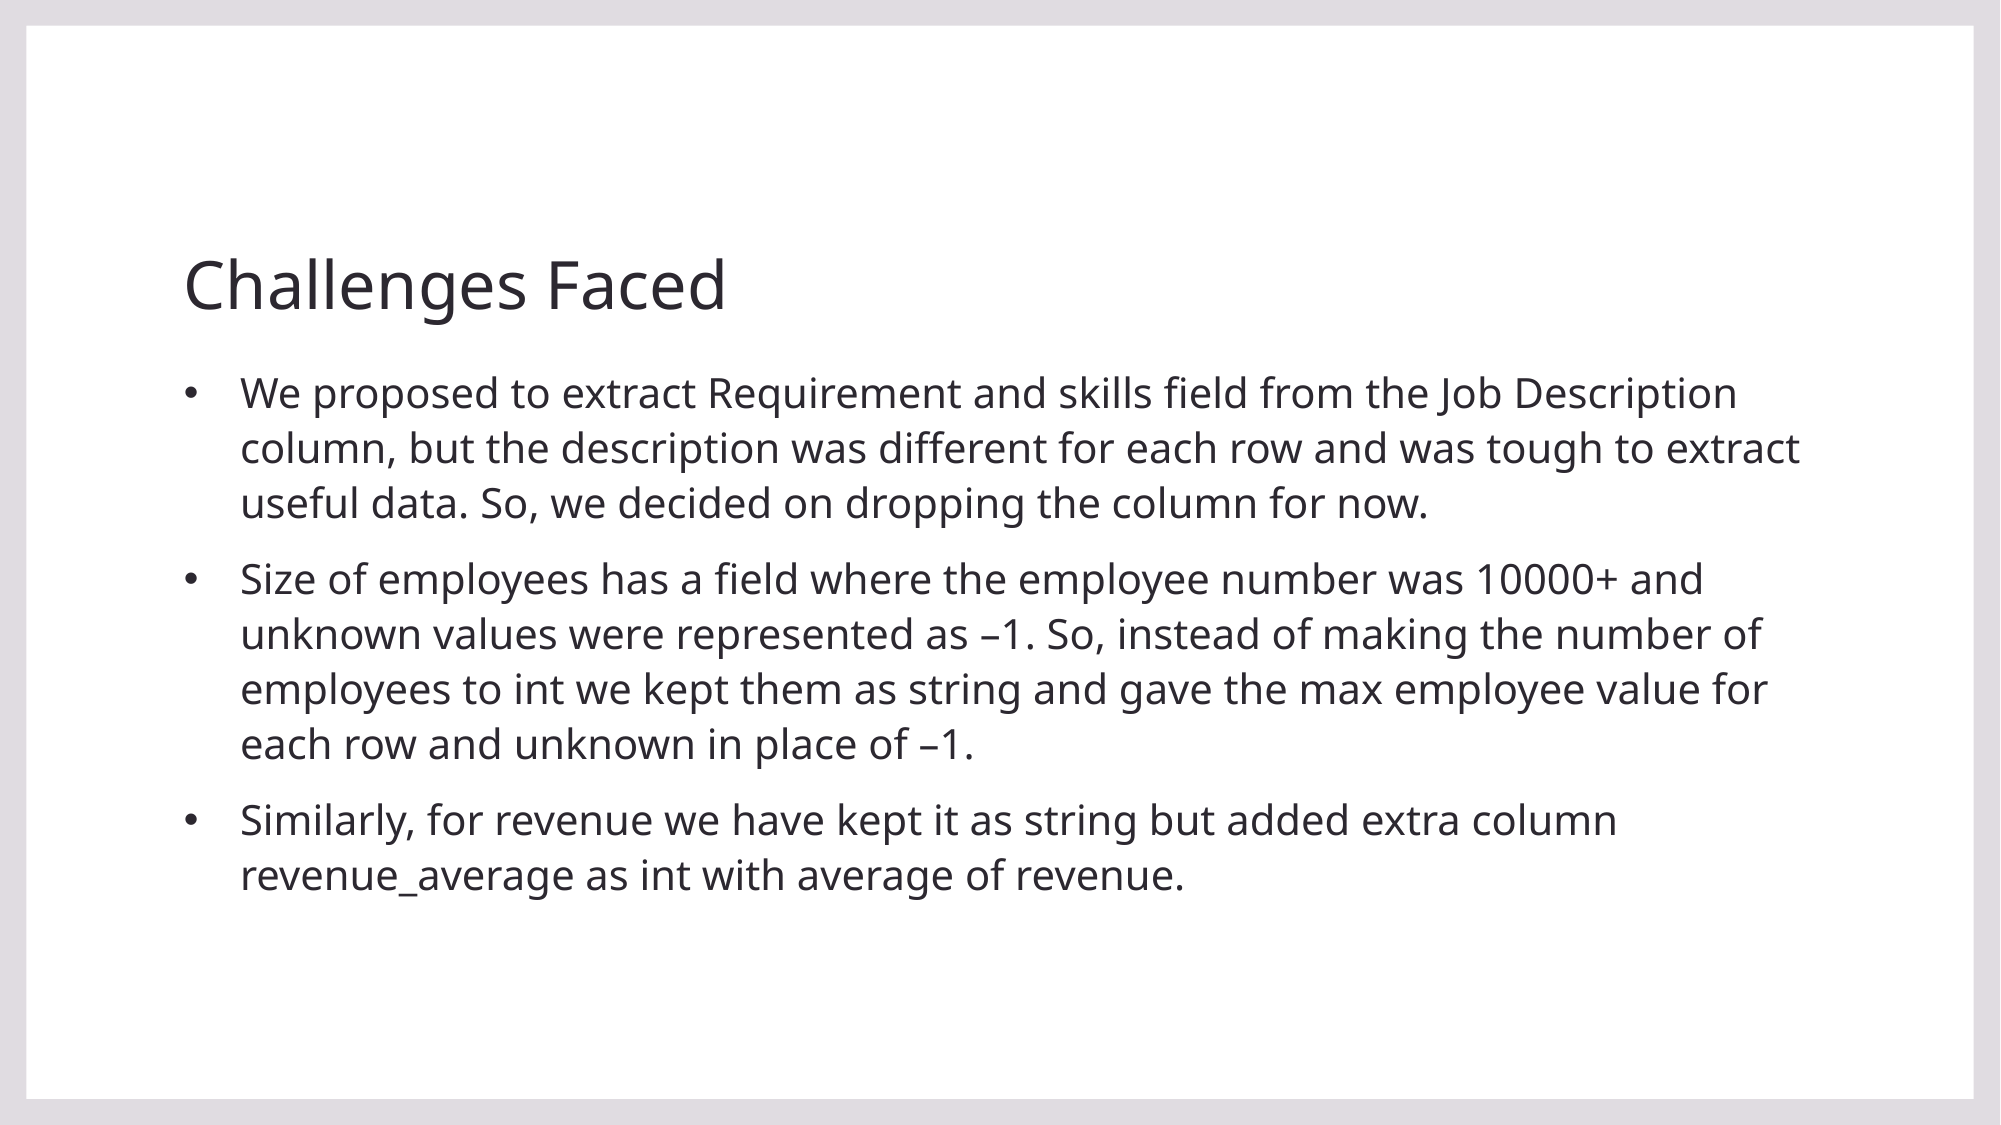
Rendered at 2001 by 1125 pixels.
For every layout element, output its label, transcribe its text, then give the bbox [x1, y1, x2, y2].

list We proposed to extract Requirement and skills field from the Job Description column, but the description was different for each row and was tough to extract useful data. So, we decided on dropping the column for now. Size of employees has a field where the employee number was 10000+ and unknown values were represented as –1. So, instead of making the number of employees to int we kept them as string and gave the max employee value for each row and unknown in place of –1. Similarly, for revenue we have kept it as string but added extra column revenue_average as int with average of revenue. [168, 354, 1832, 1006]
title Challenges Faced [168, 118, 1832, 331]
